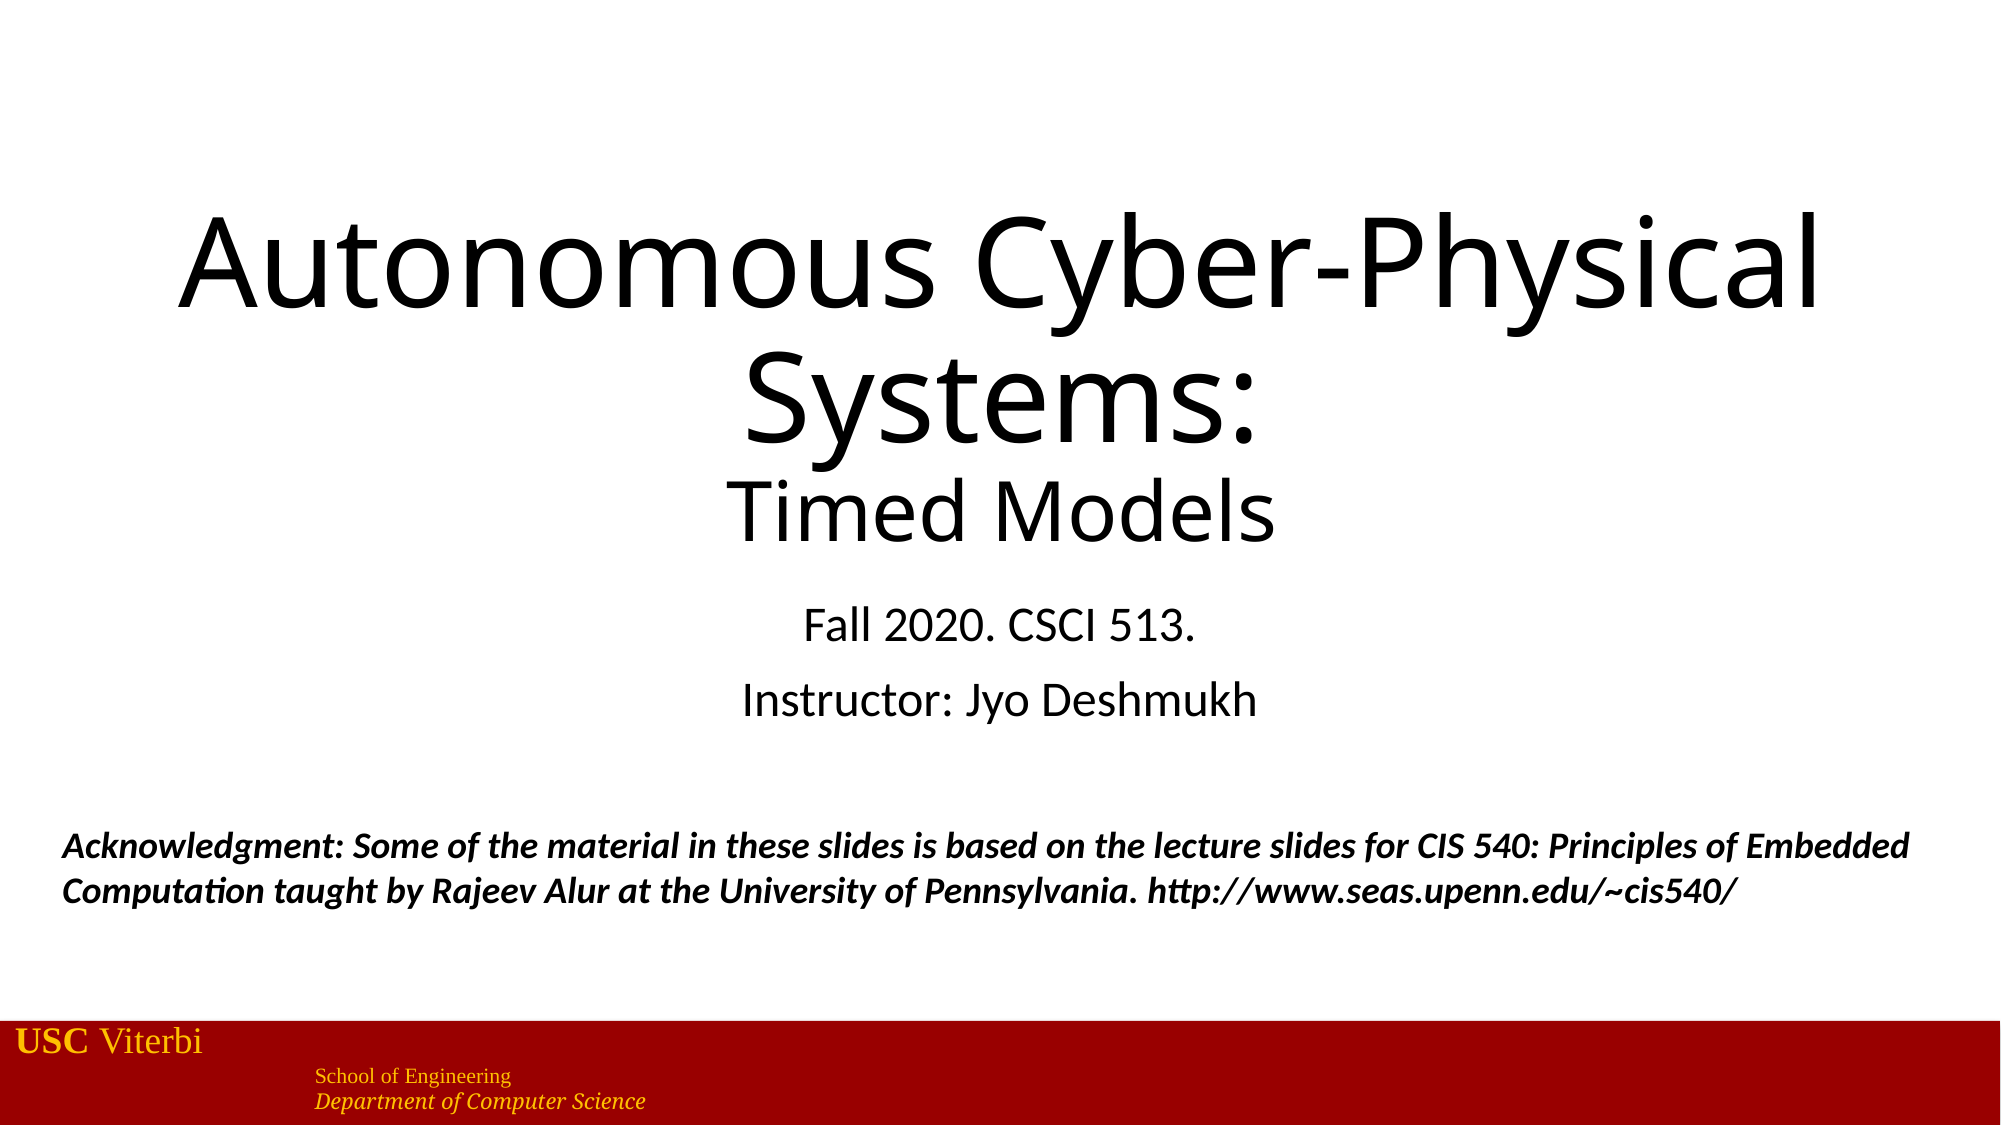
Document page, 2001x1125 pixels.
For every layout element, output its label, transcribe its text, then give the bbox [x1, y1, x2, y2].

subtitle Fall 2020. CSCI 513. Instructor: Jyo Deshmukh [249, 590, 1750, 813]
title Autonomous Cyber-Physical Systems: Timed Models [32, 184, 1972, 576]
text_box Acknowledgment: Some of the material in these slides is based on the lecture slides for CIS 540: Principles of Embedded Computation taught by Rajeev Alur at the University of Pennsylvania. http://www.seas.upenn.edu/~cis540/ [47, 813, 1972, 964]
